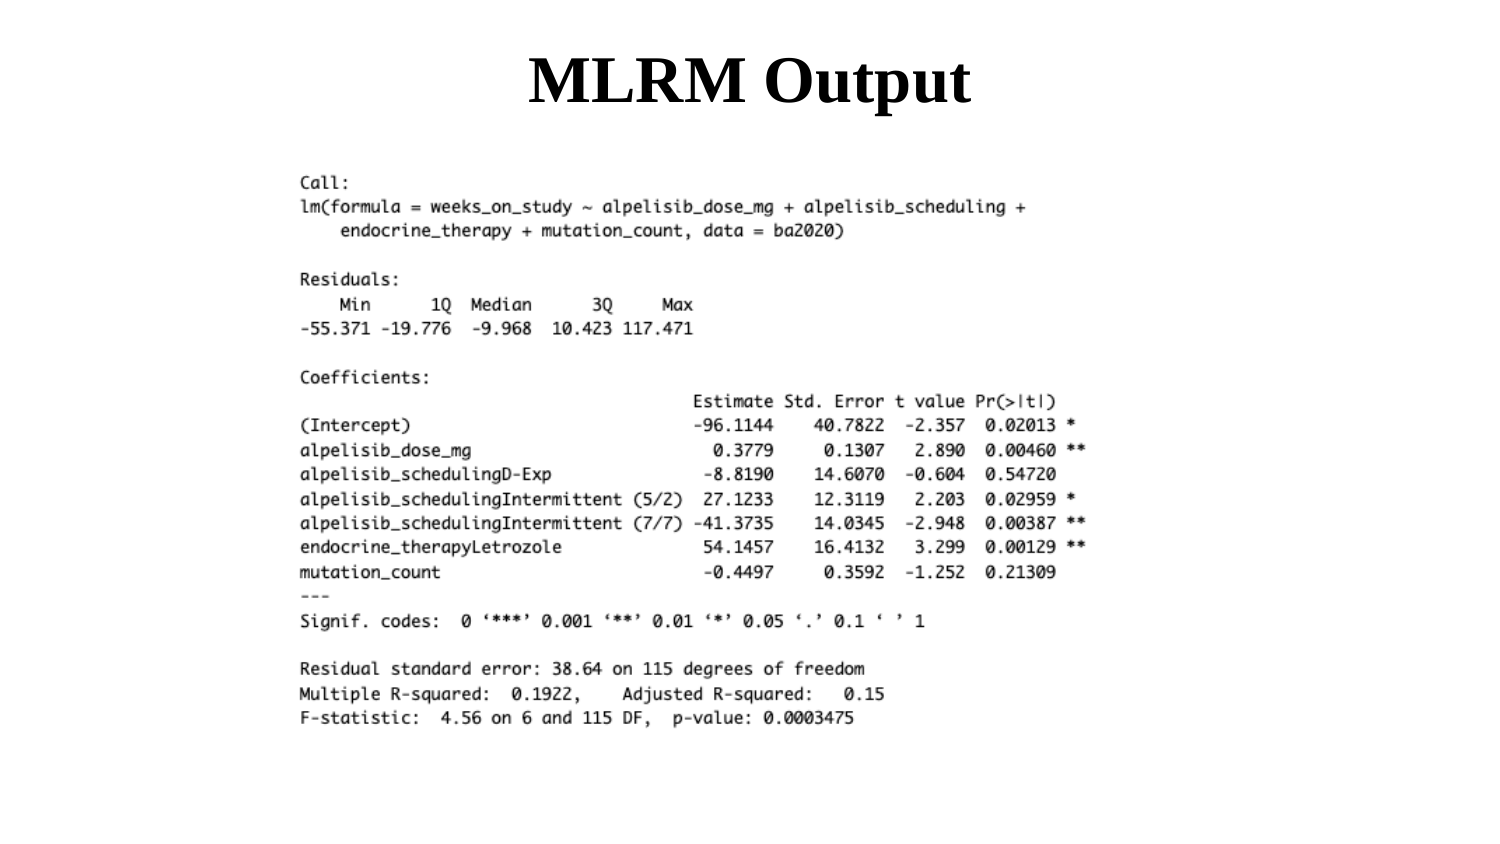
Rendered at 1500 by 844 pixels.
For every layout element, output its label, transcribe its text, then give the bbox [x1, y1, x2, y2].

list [289, 119, 1126, 759]
title MLRM Output [75, 33, 1425, 118]
